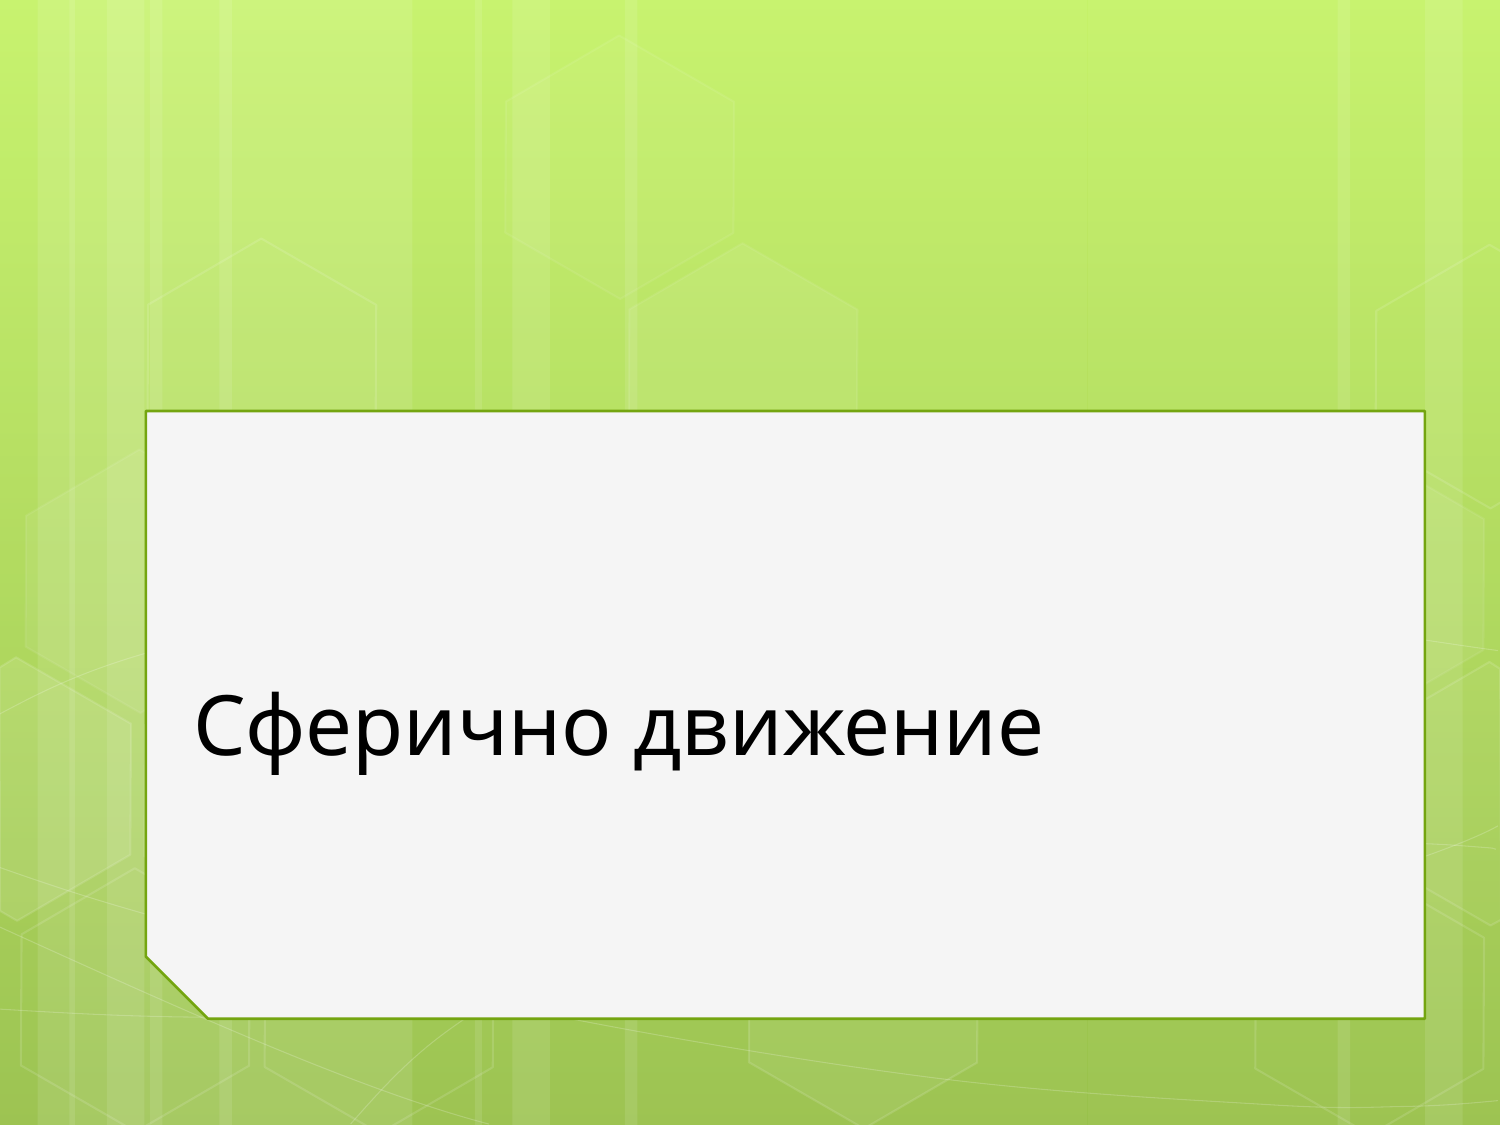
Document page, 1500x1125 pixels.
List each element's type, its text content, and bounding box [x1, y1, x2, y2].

list Сферично движение [169, 437, 1400, 780]
